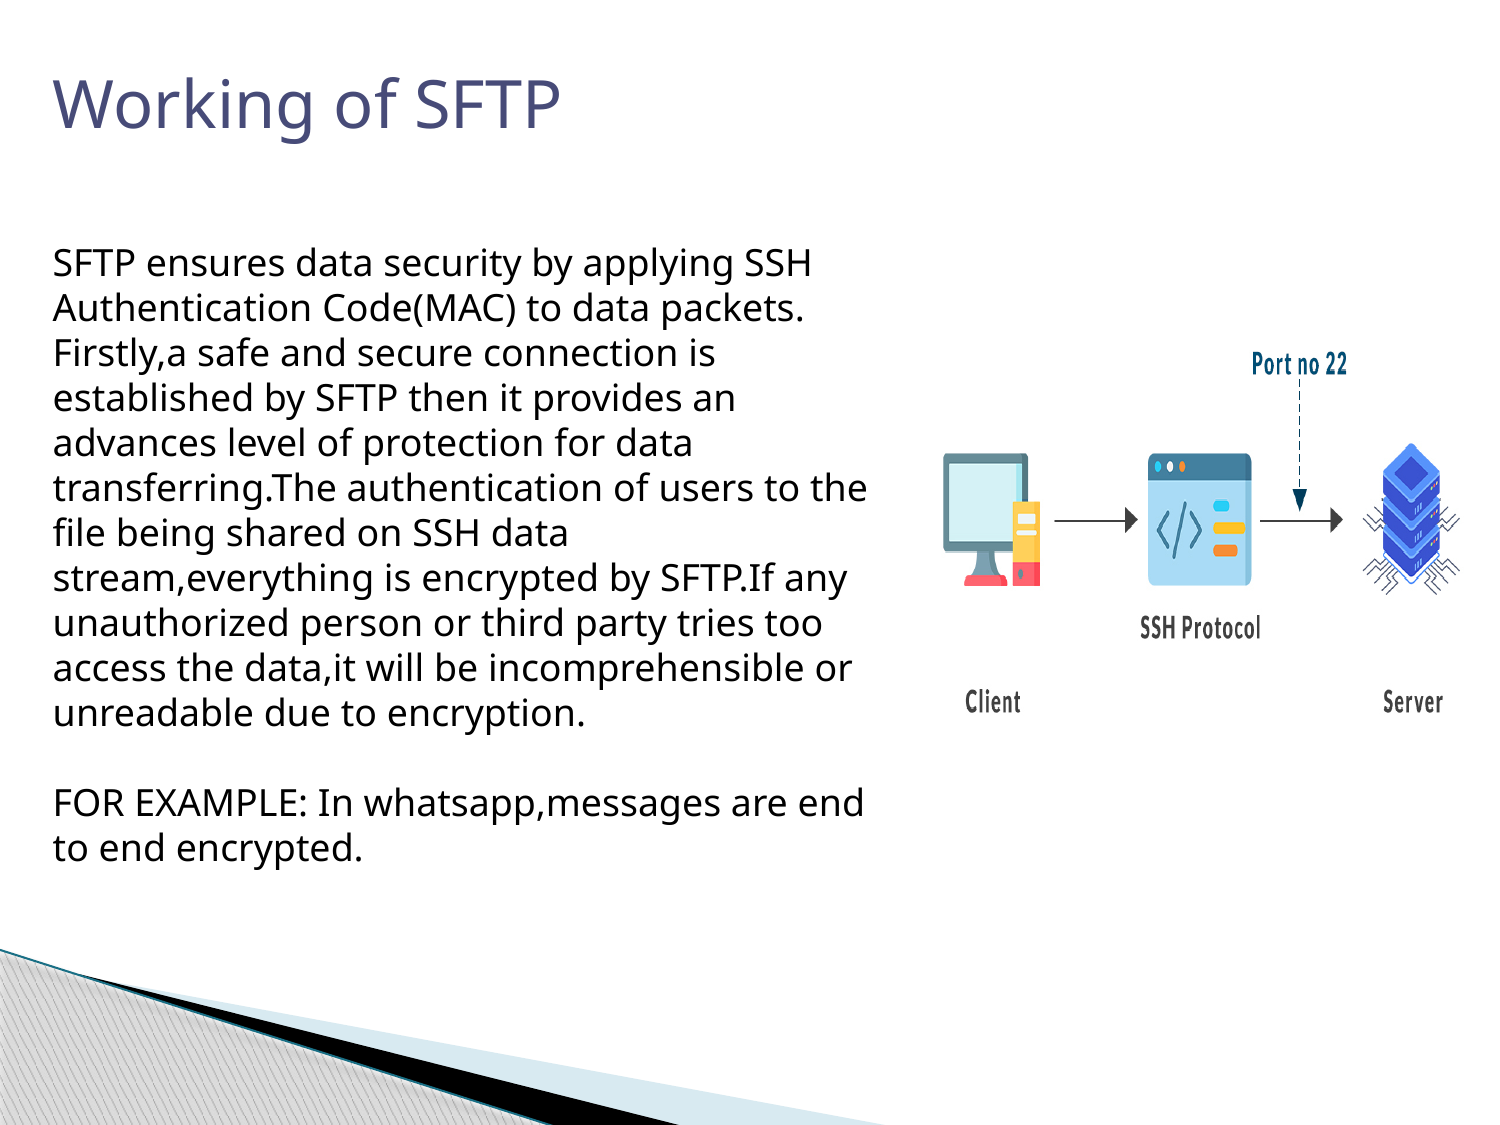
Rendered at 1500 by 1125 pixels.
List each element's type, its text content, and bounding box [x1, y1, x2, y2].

text_box Working of SFTP [37, 54, 901, 150]
text_box SFTP ensures data security by applying SSH Authentication Code(MAC) to data packets. Firstly,a safe and secure connection is established by SFTP then it provides an advances level of protection for data transferring.The authentication of users to the file being shared on SSH data stream,everything is encrypted by SFTP.If any unauthorized person or third party tries too access the data,it will be incomprehensible or unreadable due to encryption. FOR EXAMPLE: In whatsapp,messages are end to end encrypted. [37, 231, 912, 877]
picture [908, 266, 1491, 788]
